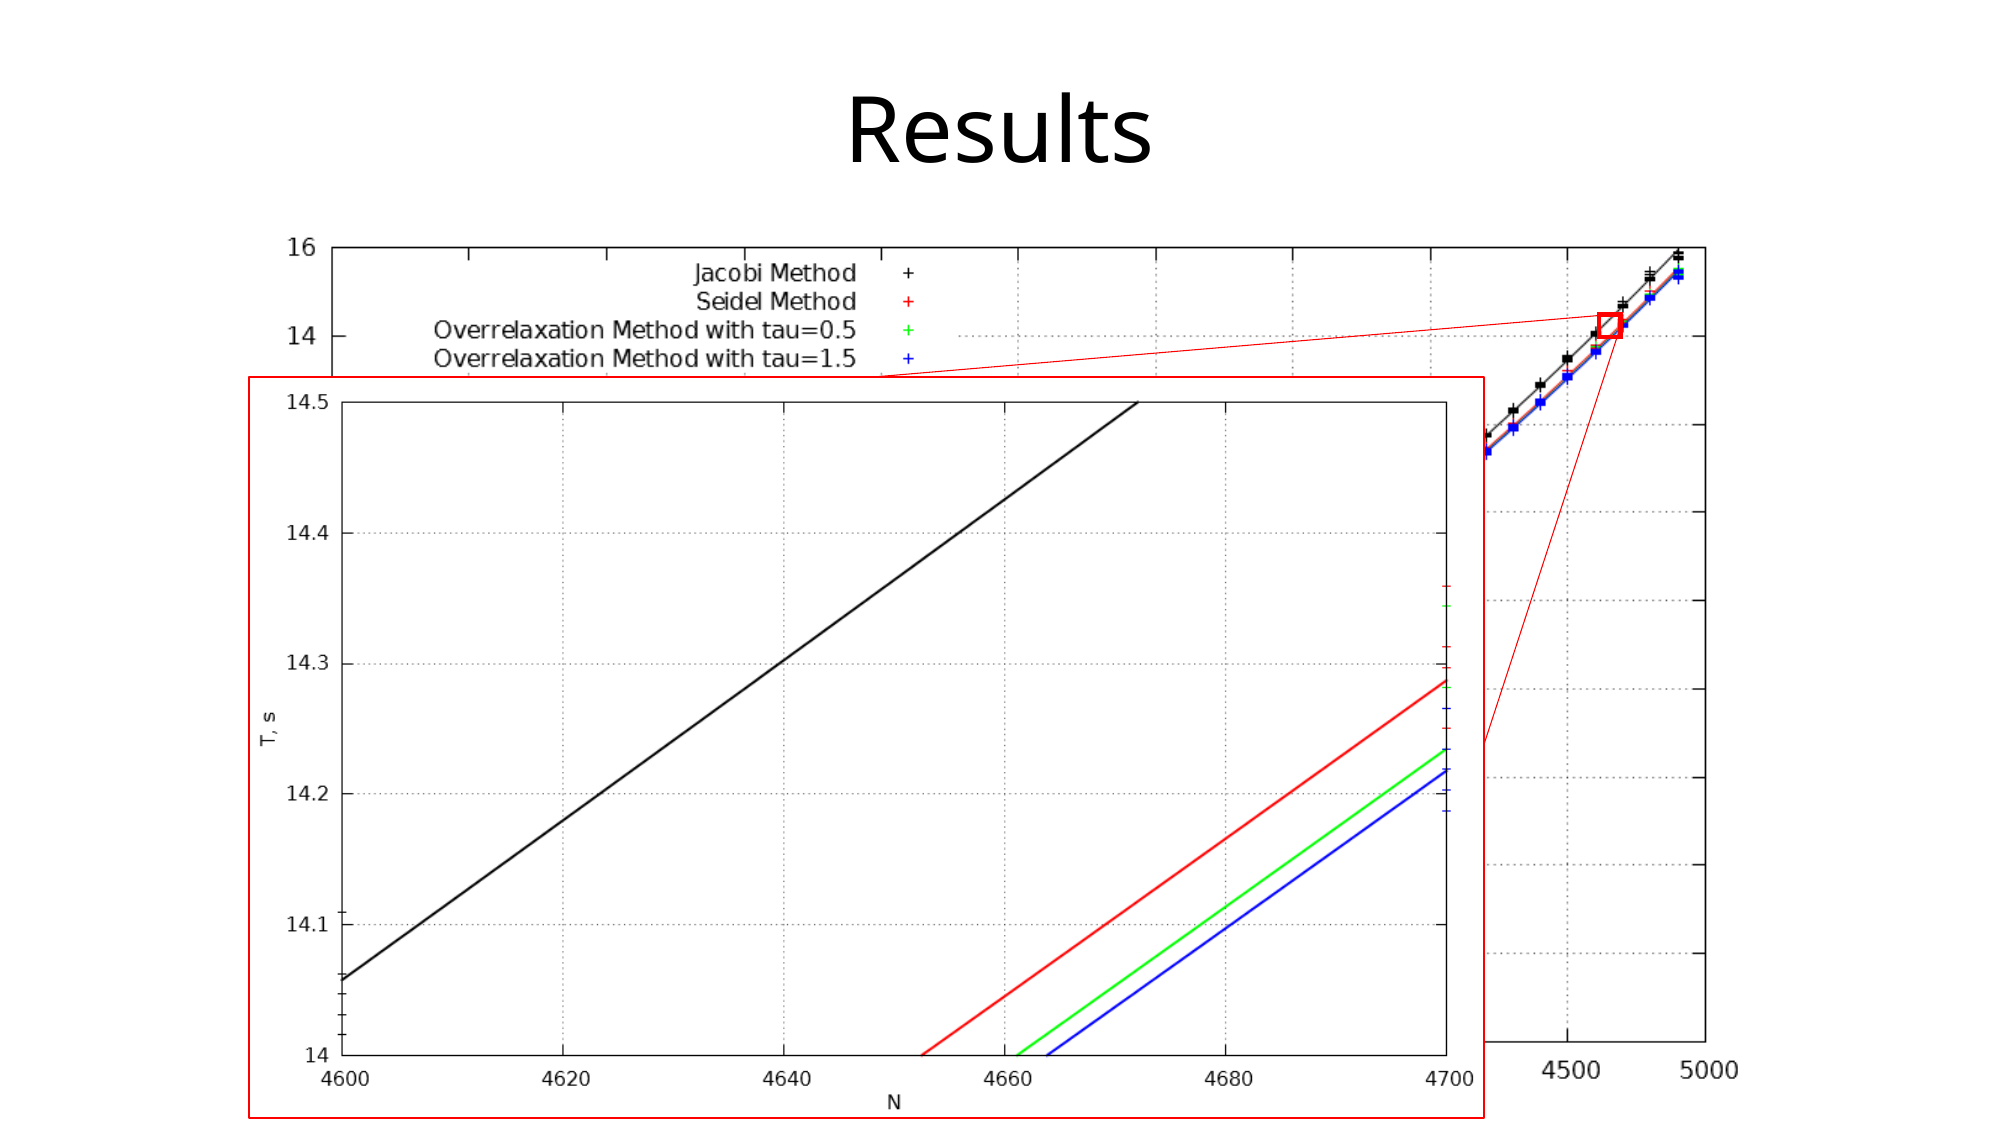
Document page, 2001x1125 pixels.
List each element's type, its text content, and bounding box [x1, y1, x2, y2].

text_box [1483, 325, 1621, 748]
title Results [137, 47, 1863, 218]
picture [249, 217, 1750, 1118]
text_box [866, 314, 1610, 377]
